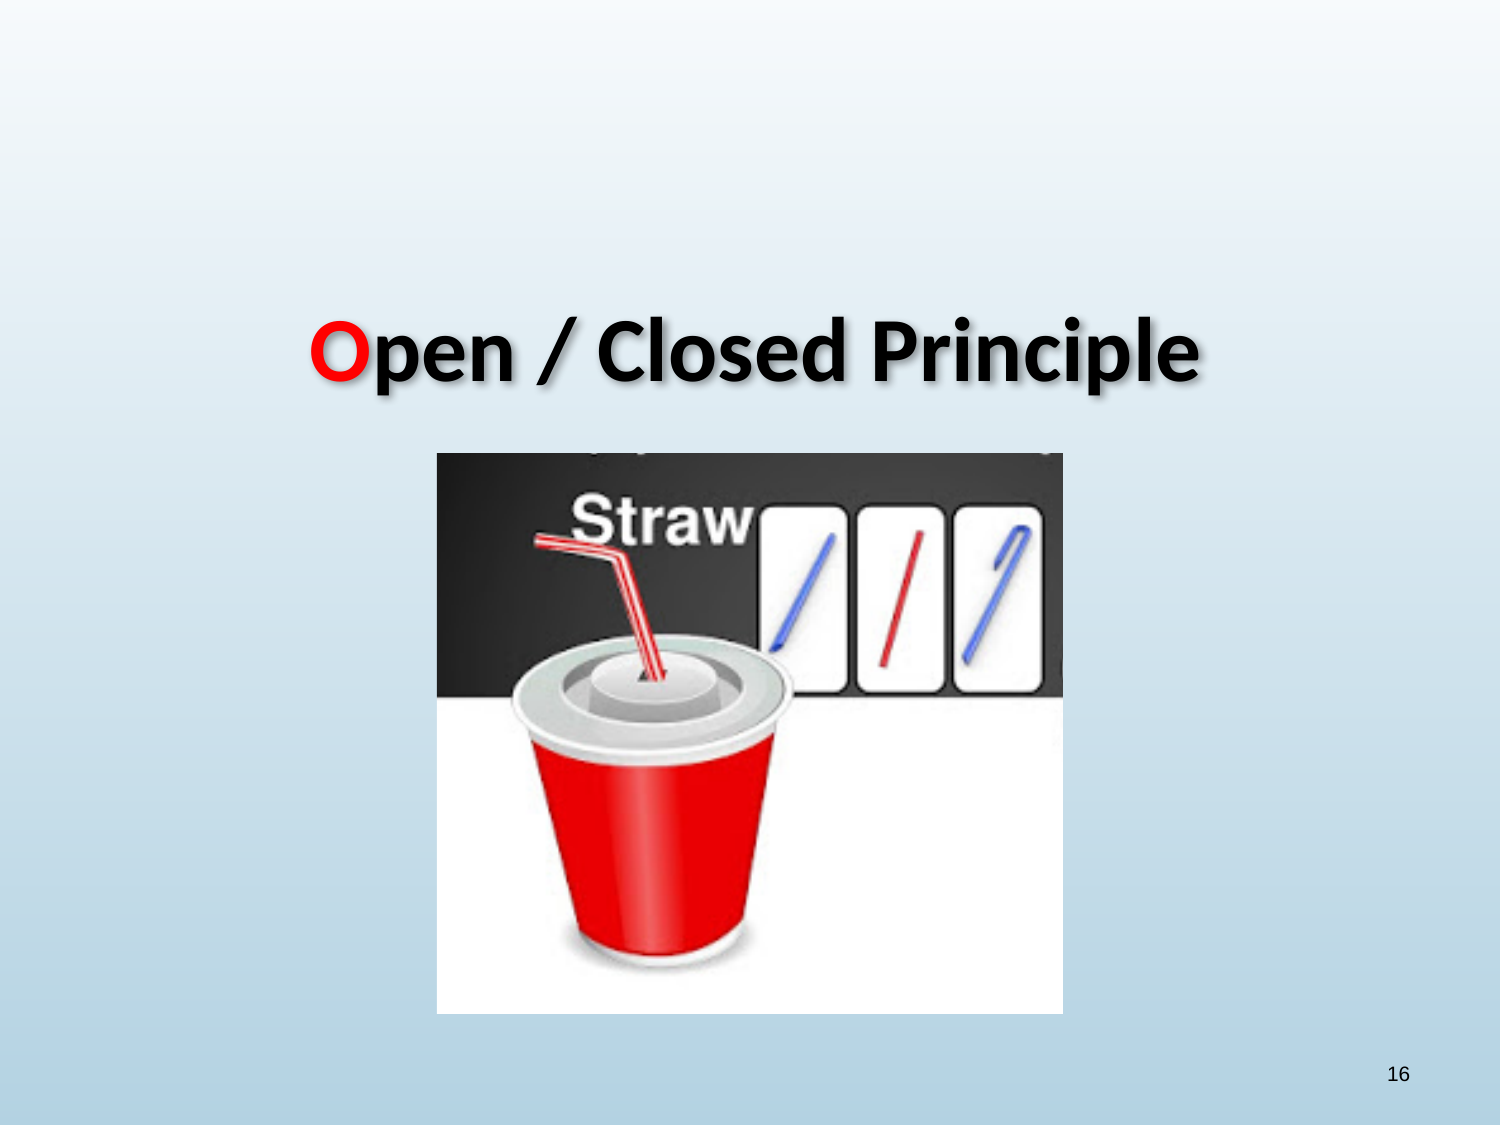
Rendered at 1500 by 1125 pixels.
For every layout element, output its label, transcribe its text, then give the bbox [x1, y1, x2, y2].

list Open / Closed Principle [28, 197, 1484, 622]
picture [436, 453, 1064, 1014]
